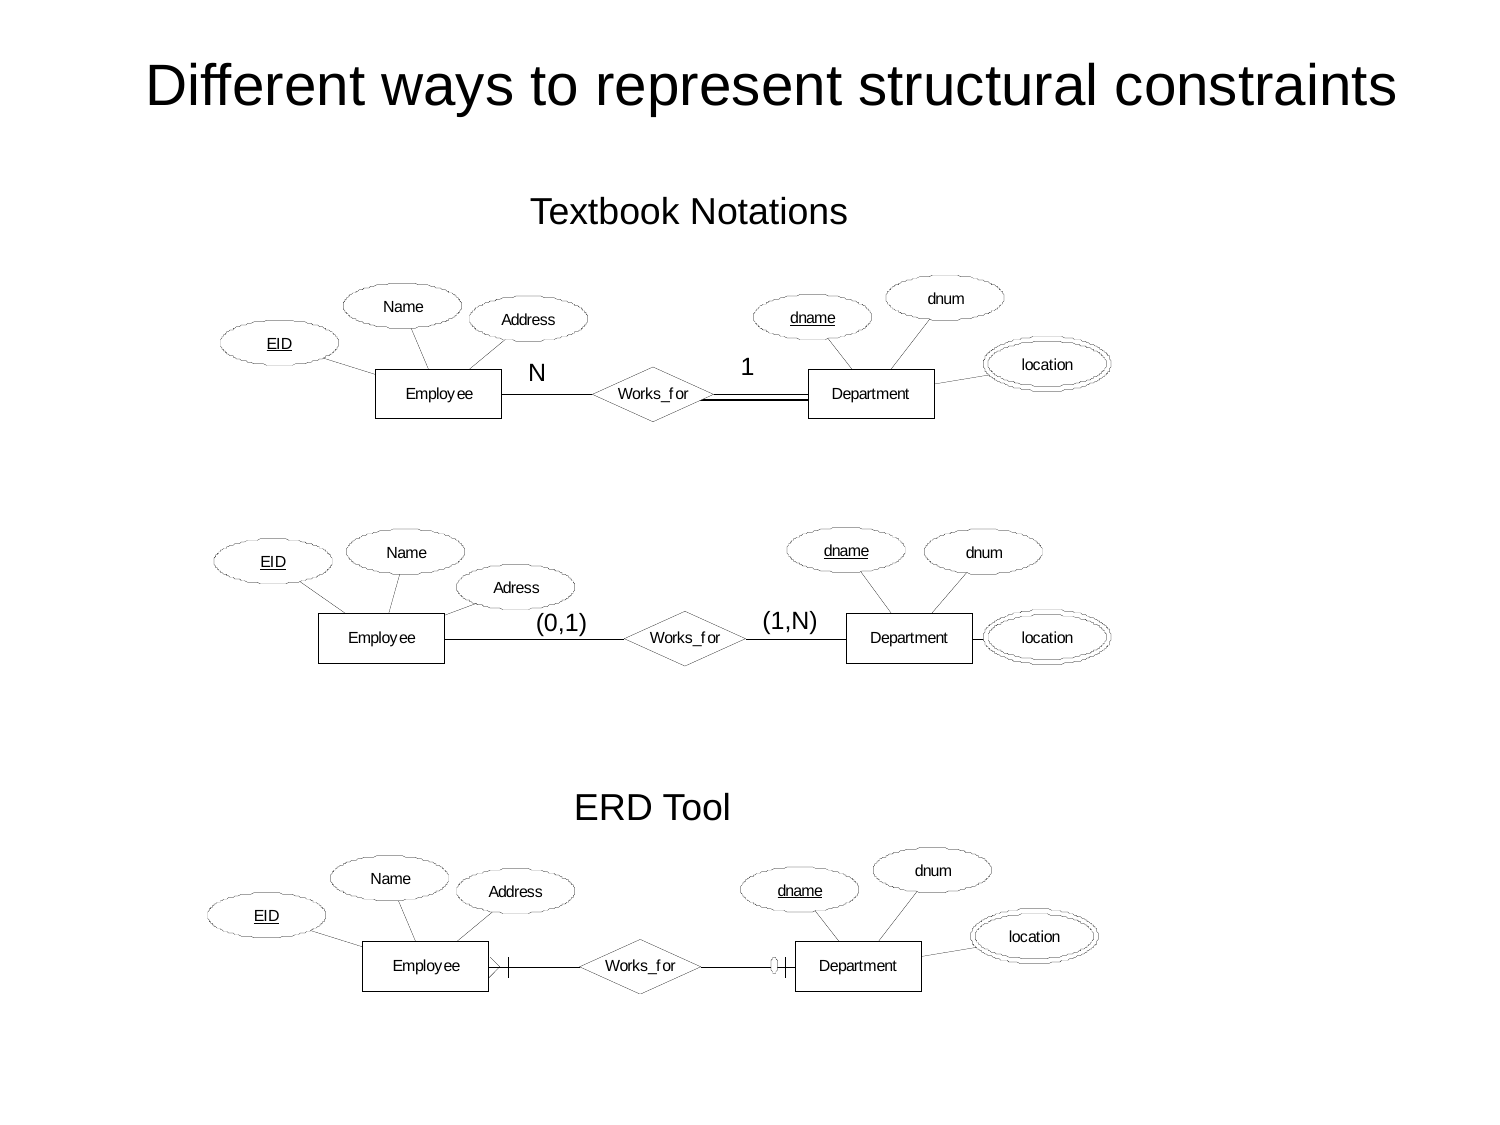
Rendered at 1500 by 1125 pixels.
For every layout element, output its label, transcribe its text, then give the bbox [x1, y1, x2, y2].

text_box Textbook Notations [515, 180, 864, 240]
picture [218, 273, 1113, 423]
picture [205, 845, 1101, 995]
picture [212, 525, 1113, 668]
text_box Different ways to represent structural constraints [131, 40, 1414, 125]
text_box ERD Tool [558, 775, 746, 836]
